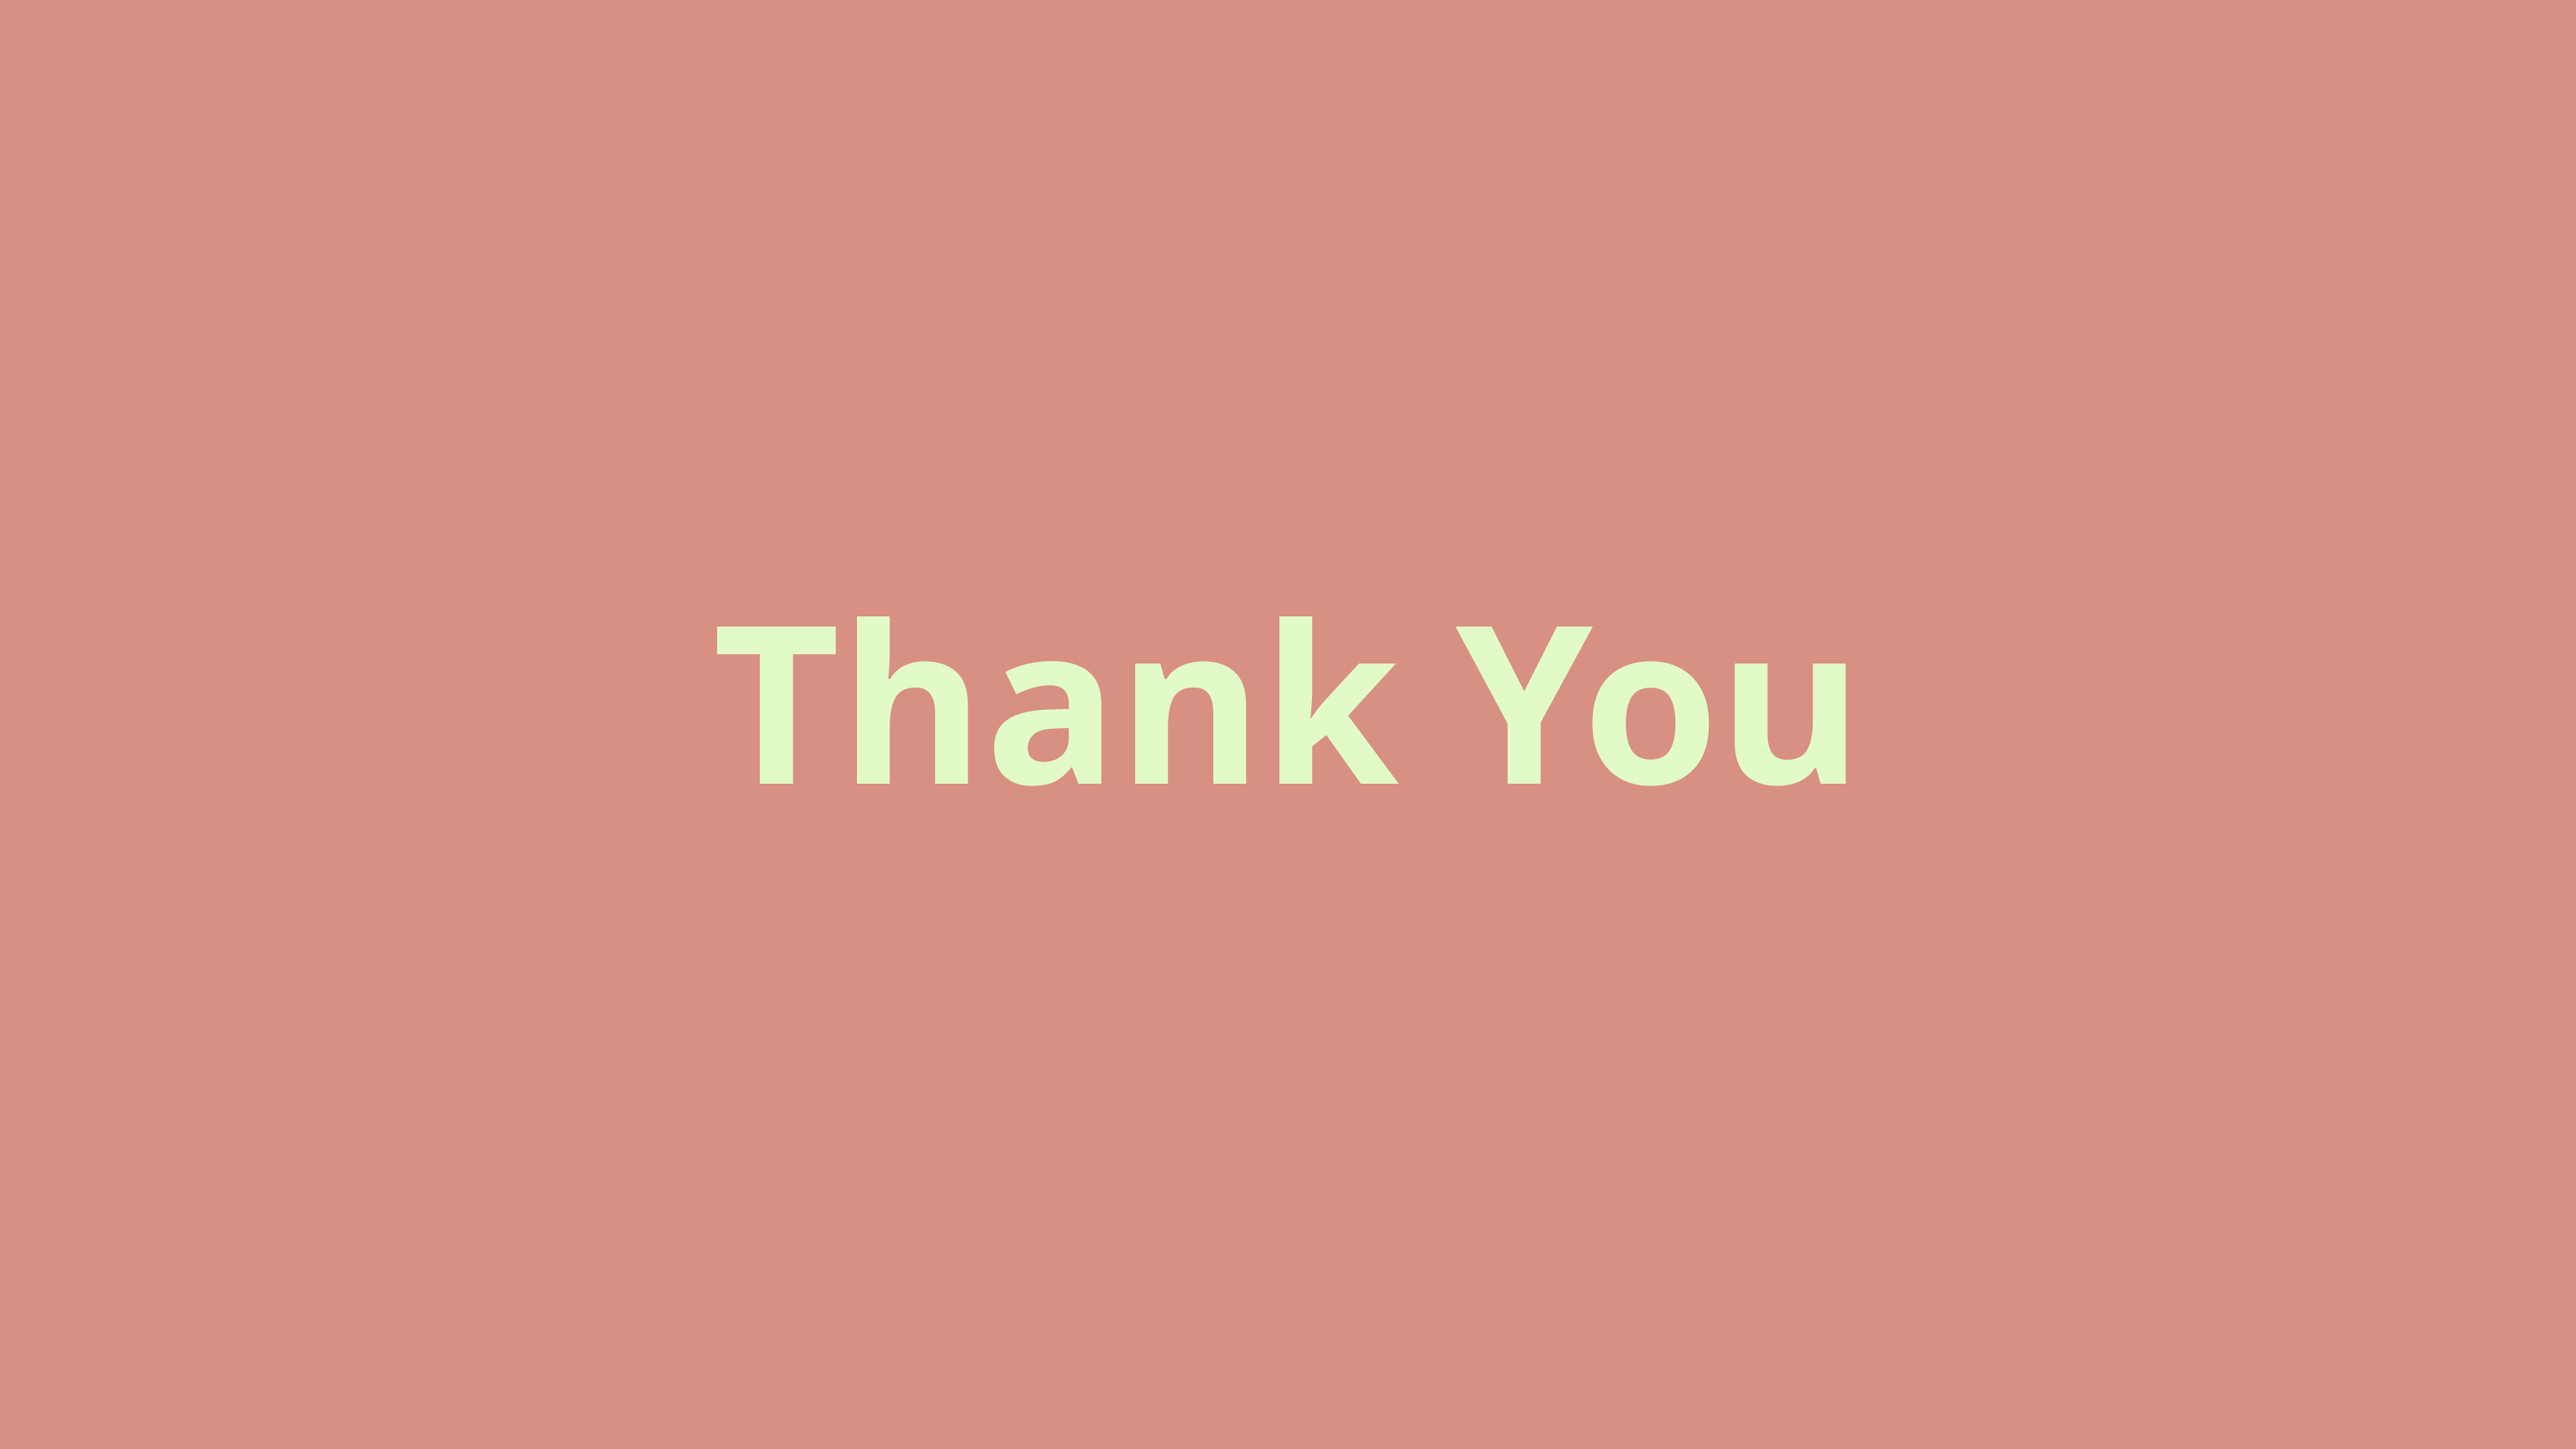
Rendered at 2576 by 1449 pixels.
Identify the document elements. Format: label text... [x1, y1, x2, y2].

text_box Thank You [511, 519, 2065, 828]
